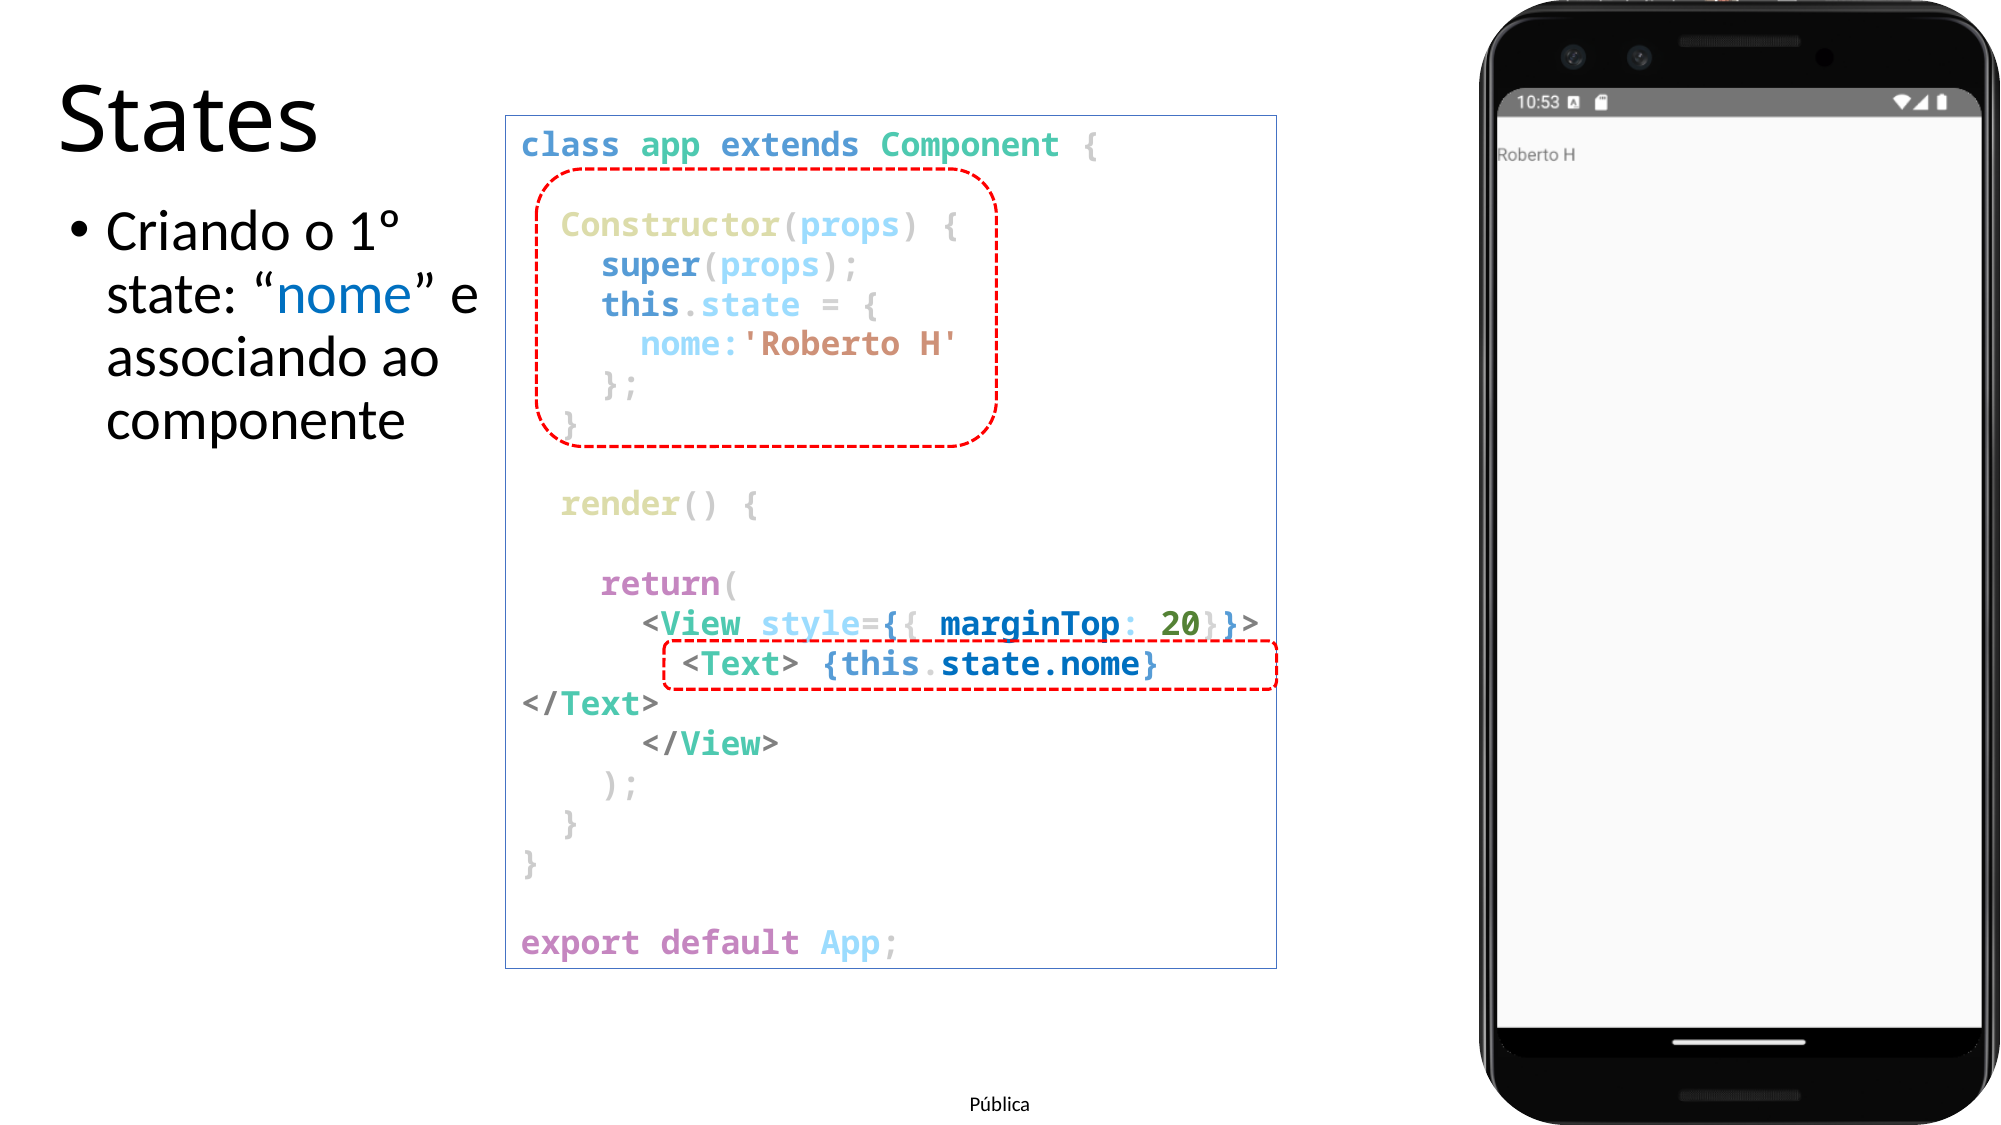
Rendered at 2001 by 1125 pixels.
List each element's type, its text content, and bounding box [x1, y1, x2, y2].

text_box [663, 640, 1277, 690]
picture [1479, 0, 2000, 1125]
text_box class app extends Component { Constructor(props) { super(props); this.state = { nome:'Roberto H' }; } render() { return( <View style={{ marginTop: 20}}> <Text> {this.state.nome} </Text> </View> ); } } export default App; [505, 115, 1277, 969]
text_box [536, 168, 997, 447]
title States [42, 13, 1325, 231]
list Criando o 1º state: “nome” e associando ao componente [54, 192, 505, 613]
